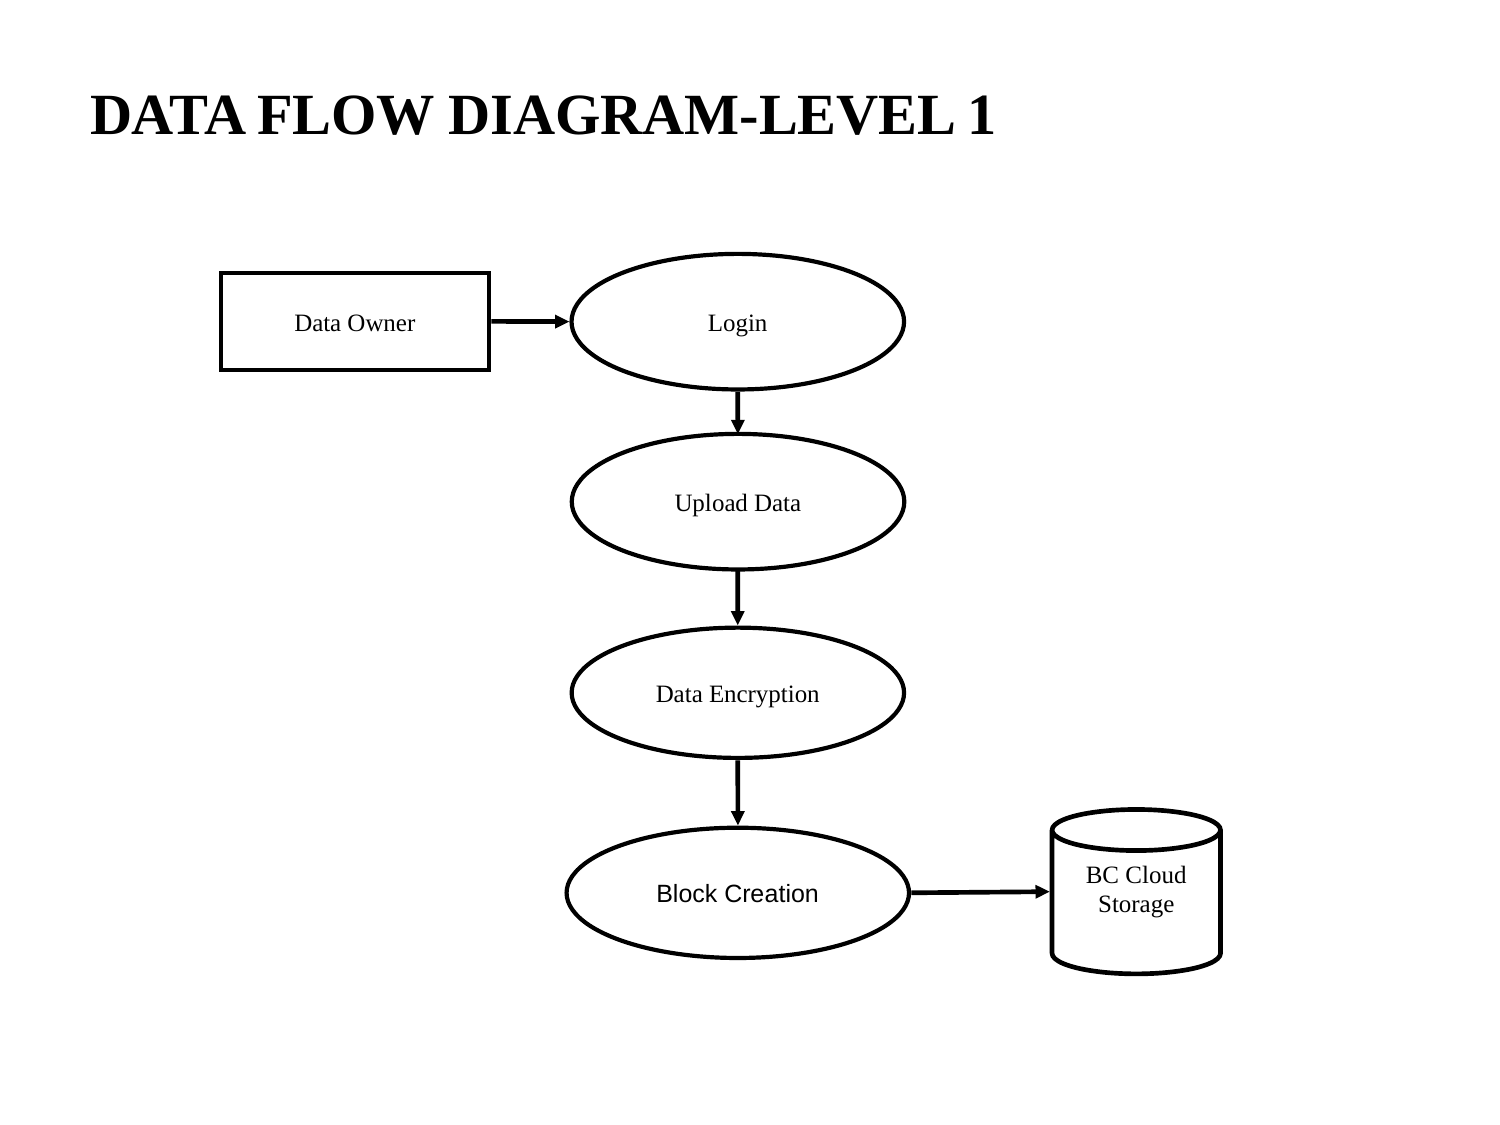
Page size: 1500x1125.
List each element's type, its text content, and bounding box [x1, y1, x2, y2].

title DATA FLOW DIAGRAM-LEVEL 1 [75, 45, 1425, 187]
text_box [174, 236, 1247, 999]
